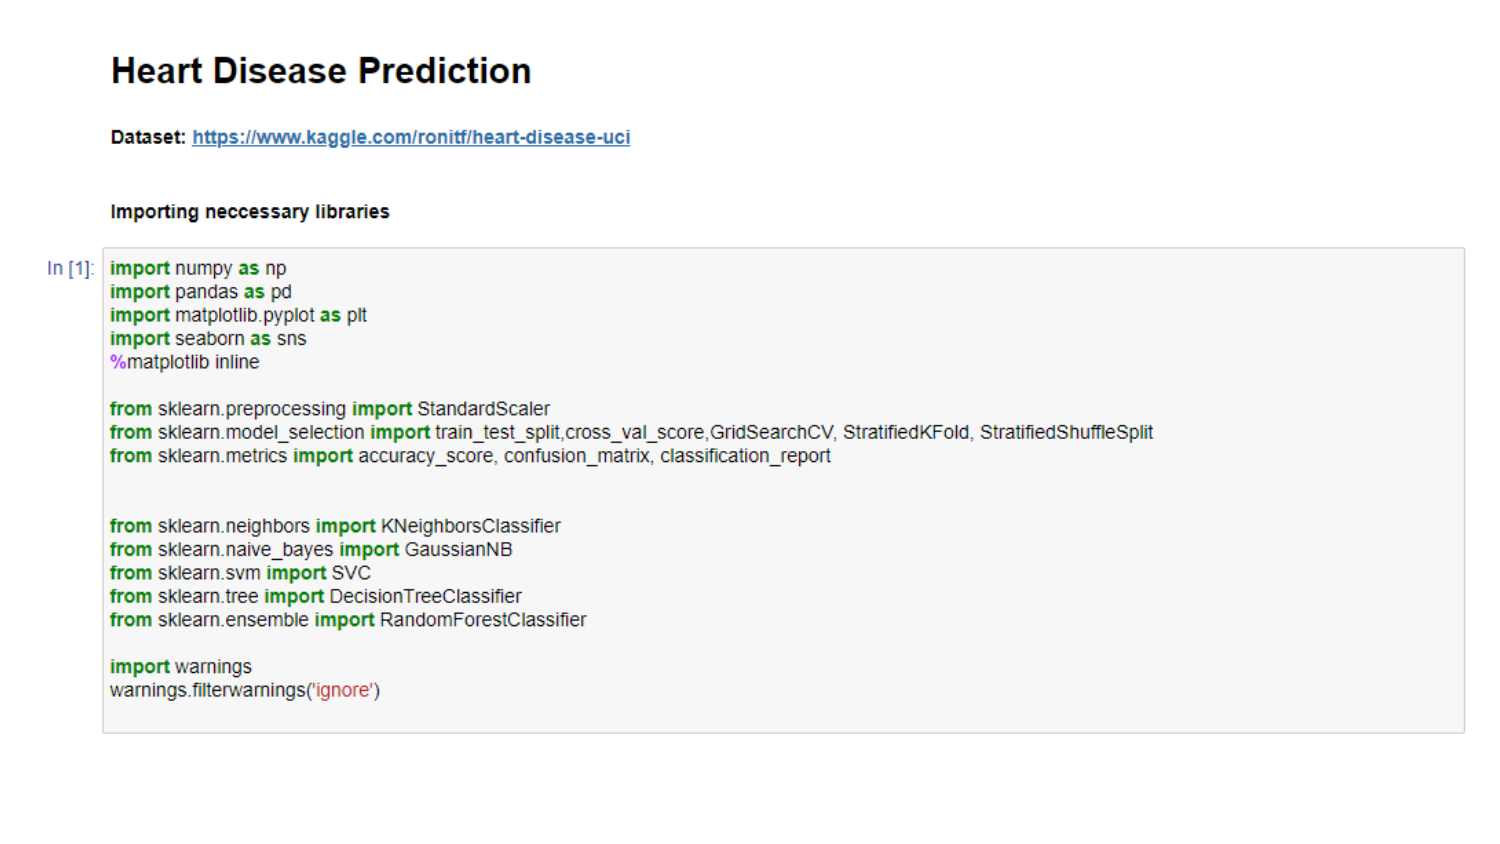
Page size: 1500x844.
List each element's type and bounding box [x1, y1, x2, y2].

picture [24, 24, 1476, 774]
